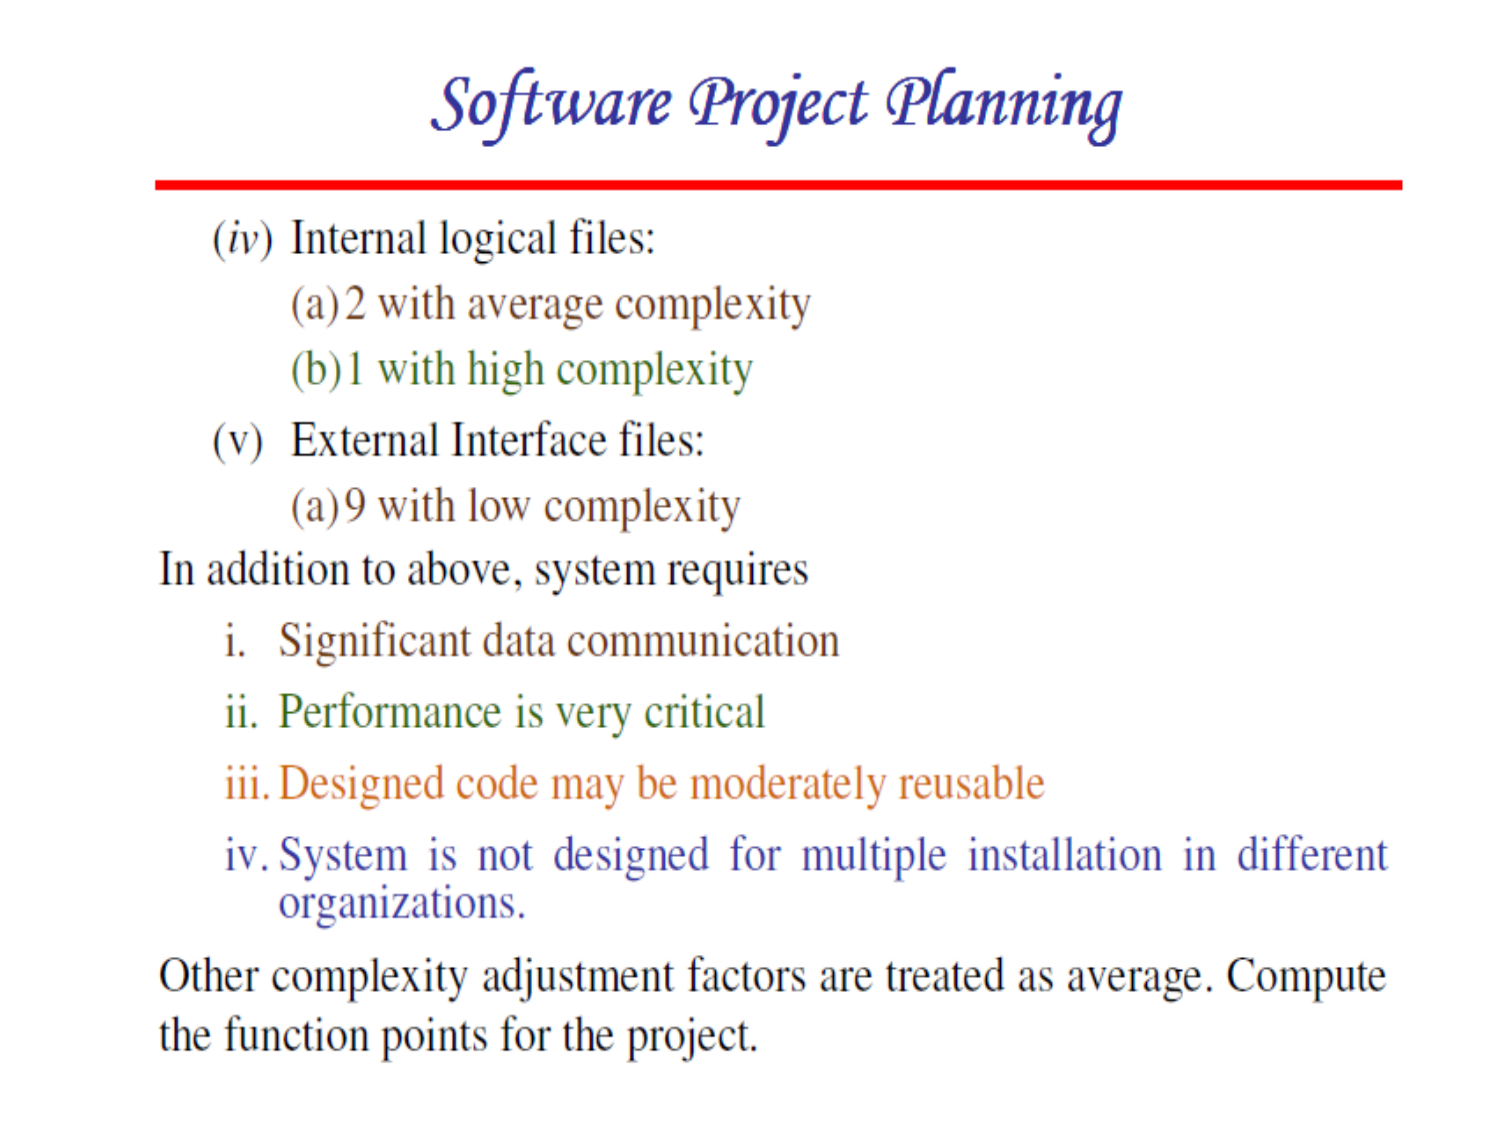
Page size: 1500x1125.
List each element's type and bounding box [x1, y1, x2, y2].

list [49, 24, 1476, 1076]
